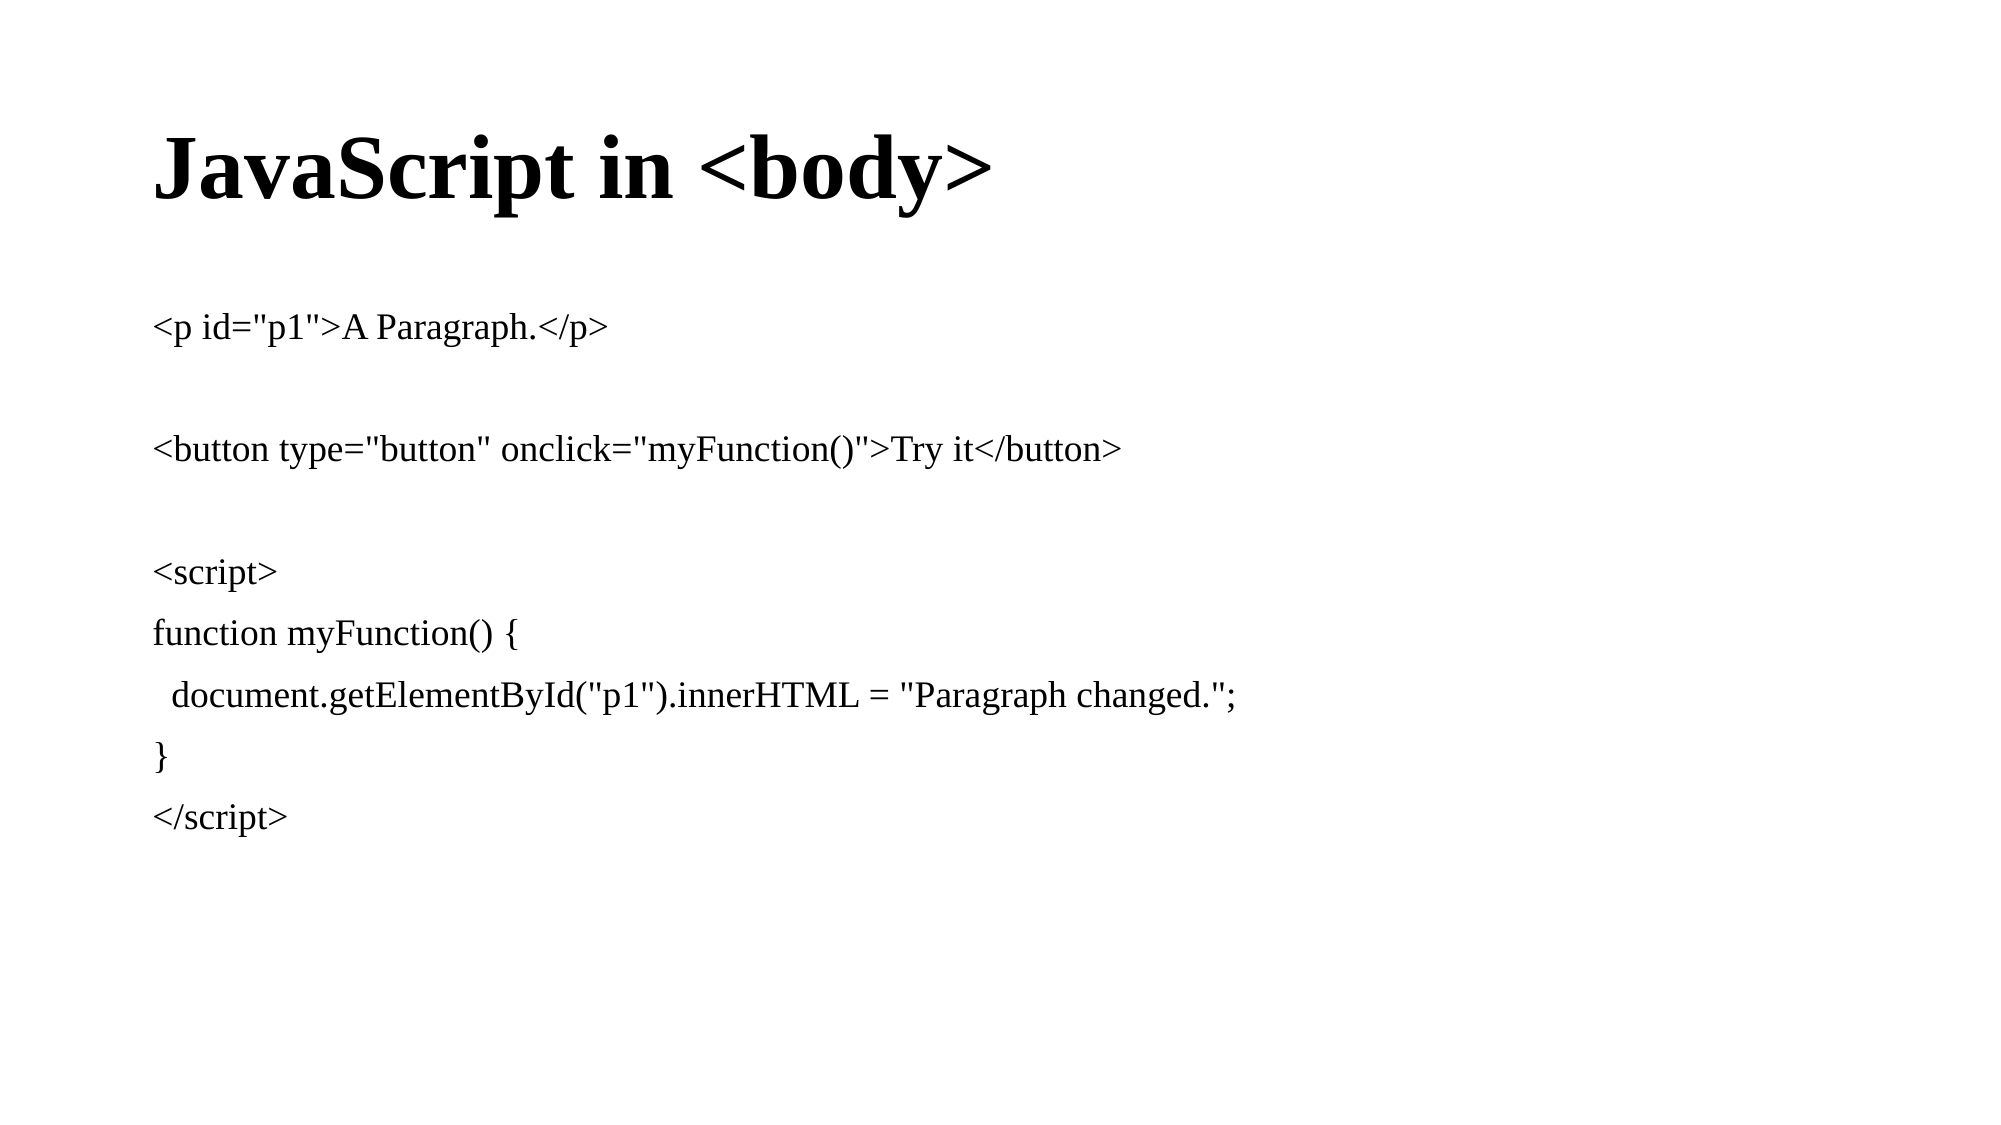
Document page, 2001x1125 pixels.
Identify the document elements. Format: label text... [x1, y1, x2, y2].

list <p id="p1">A Paragraph.</p> <button type="button" onclick="myFunction()">Try it</button> <script> function myFunction() { document.getElementById("p1").innerHTML = "Paragraph changed."; } </script> [137, 299, 1863, 1014]
title JavaScript in <body> [137, 59, 1863, 278]
